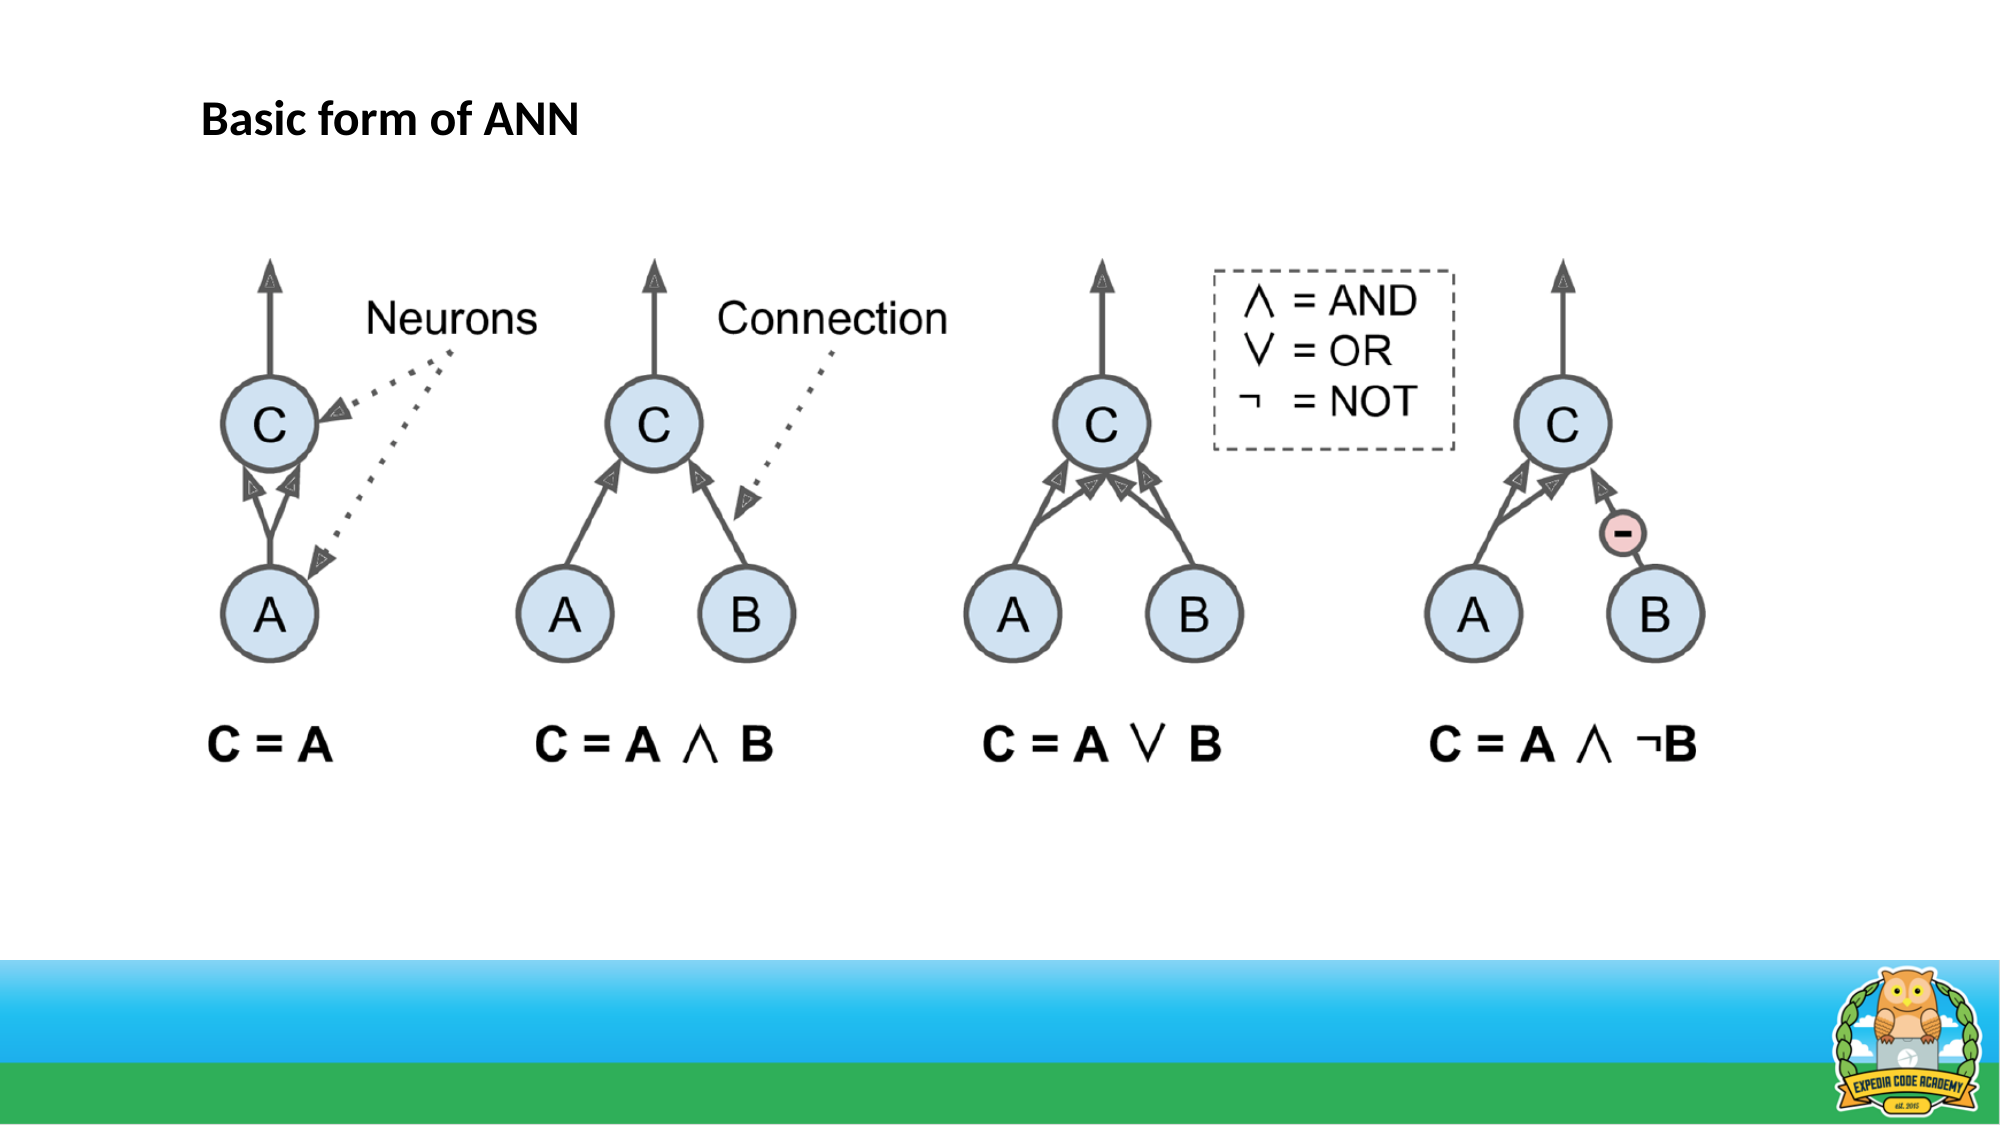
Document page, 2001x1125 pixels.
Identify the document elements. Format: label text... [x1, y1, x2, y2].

picture [154, 220, 1805, 818]
text_box Basic form of ANN [186, 77, 1073, 153]
picture [0, 960, 2000, 1125]
